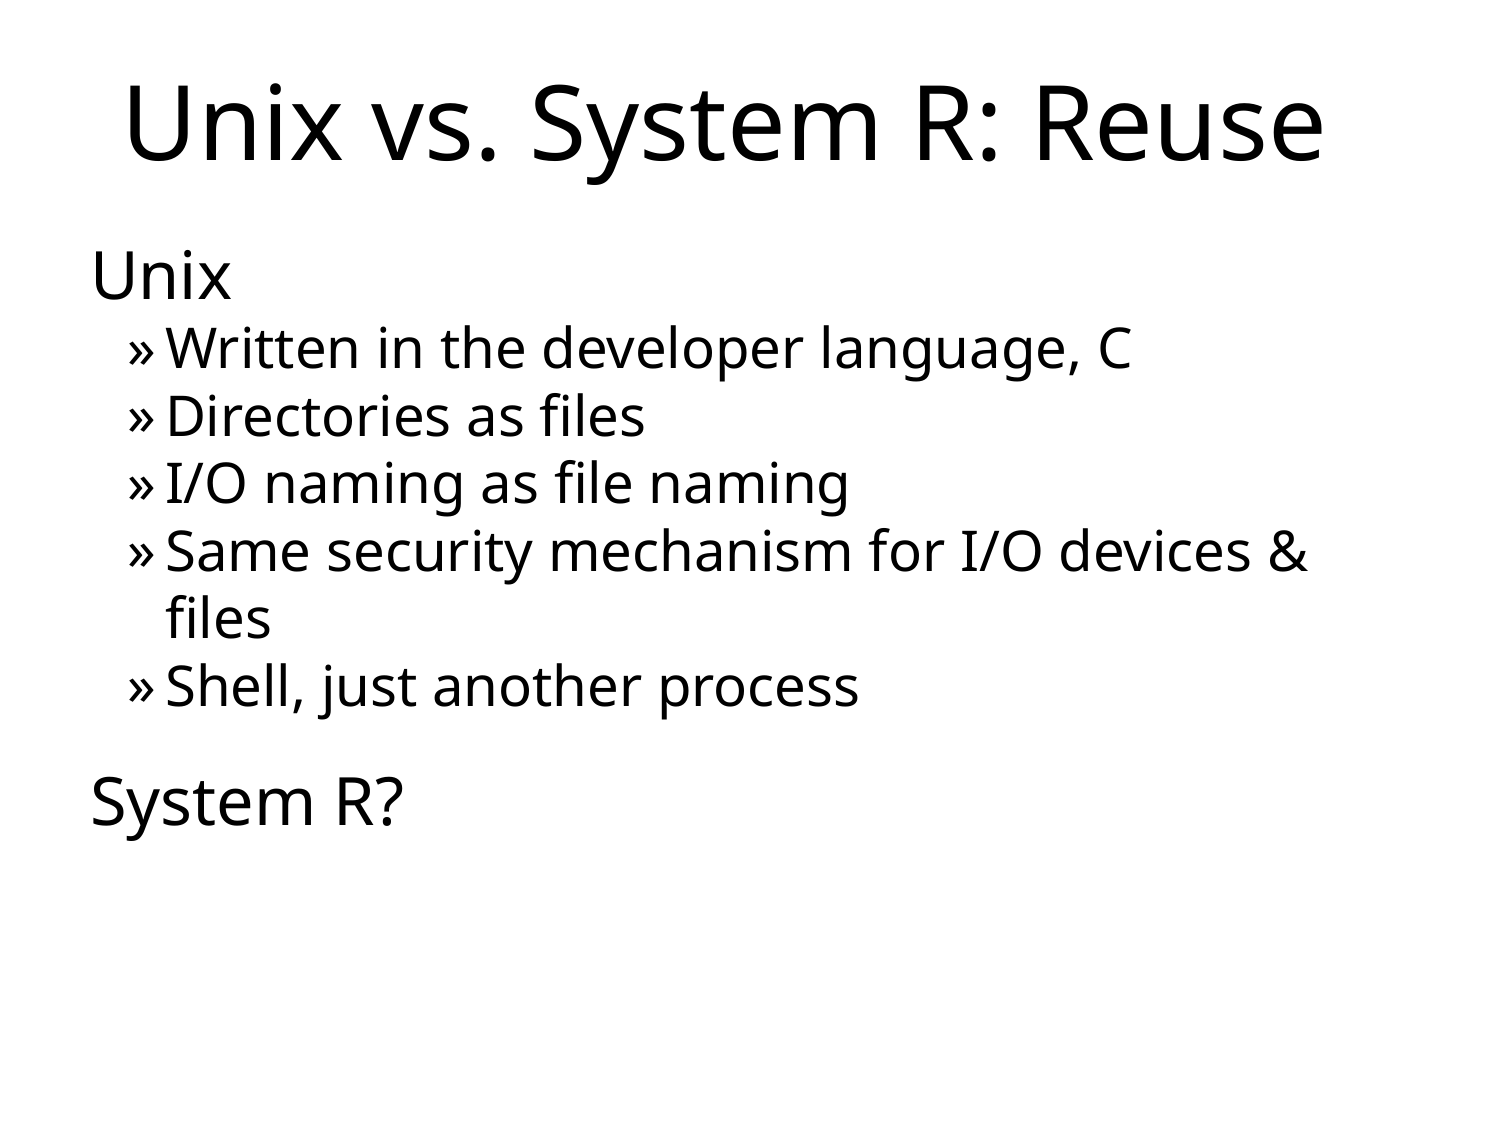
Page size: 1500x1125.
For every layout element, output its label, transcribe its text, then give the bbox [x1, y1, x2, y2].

title Unix vs. System R: Reuse [24, 24, 1426, 213]
list Unix Written in the developer language, C Directories as files I/O naming as file naming Same security mechanism for I/O devices & files Shell, just another process System R? [74, 224, 1426, 918]
